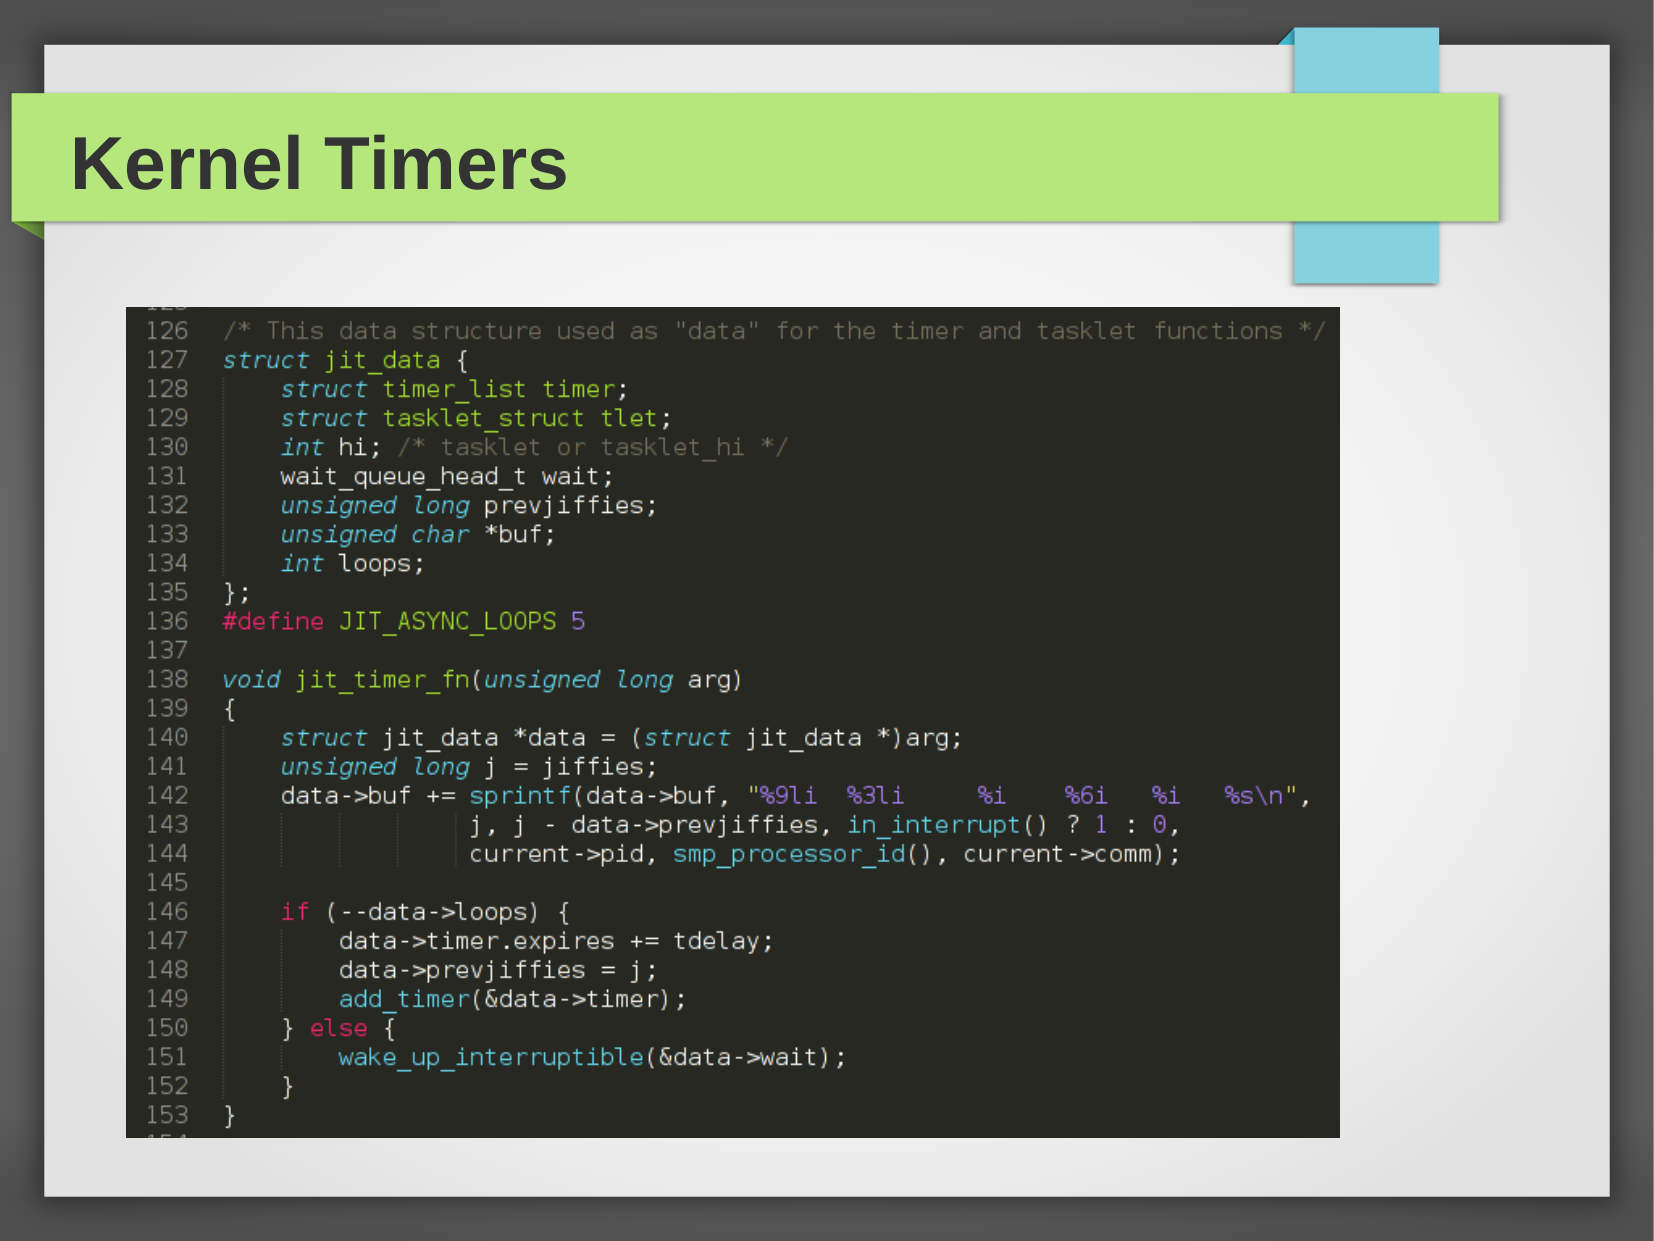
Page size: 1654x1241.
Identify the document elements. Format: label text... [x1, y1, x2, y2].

title Kernel Timers [70, 106, 1452, 213]
picture [0, 0, 1654, 1241]
